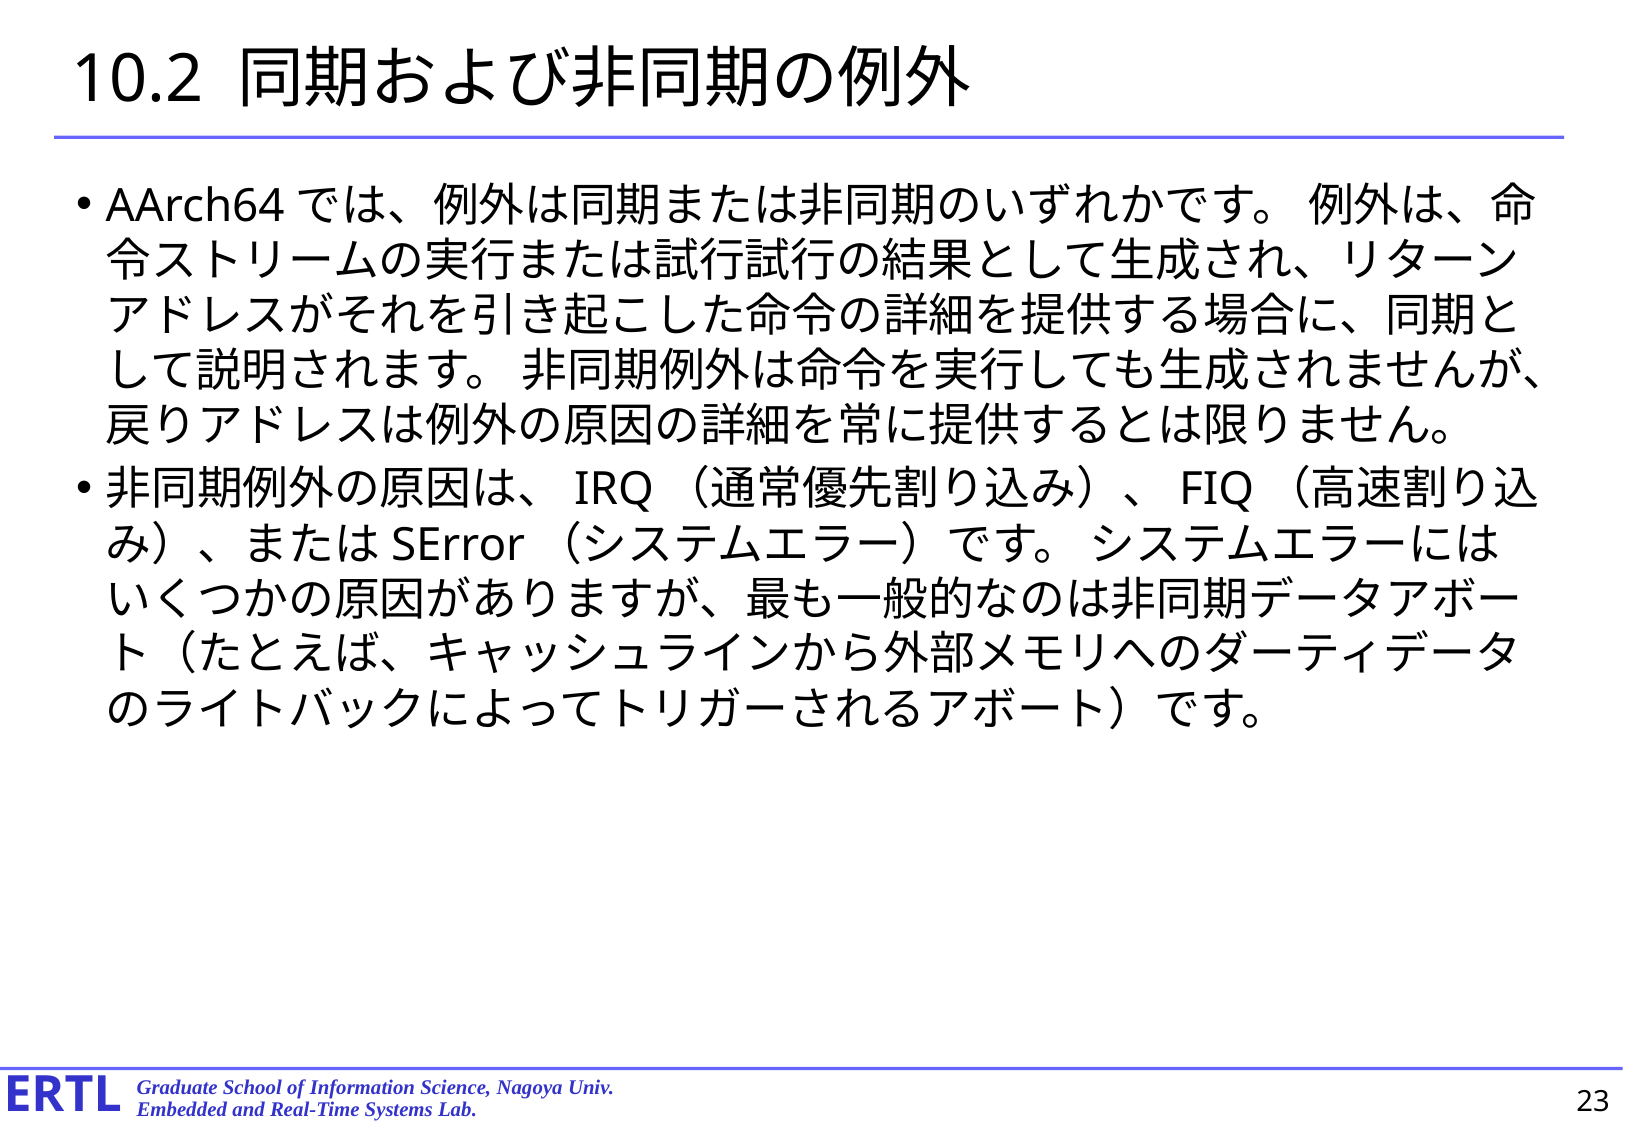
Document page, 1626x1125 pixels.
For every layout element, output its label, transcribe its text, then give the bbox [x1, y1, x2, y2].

slide_number 23 [1286, 1074, 1625, 1125]
title 10.2 同期および非同期の例外 [56, 37, 1504, 113]
list AArch64では、例外は同期または非同期のいずれかです。 例外は、命令ストリームの実行または試行試行の結果として生成され、リターンアドレスがそれを引き起こした命令の詳細を提供する場合に、同期として説明されます。 非同期例外は命令を実行しても生成されませんが、戻りアドレスは例外の原因の詳細を常に提供するとは限りません。 非同期例外の原因は、IRQ（通常優先割り込み）、FIQ（高速割り込み）、またはSError（システムエラー）です。 システムエラーにはいくつかの原因がありますが、最も一般的なのは非同期データアボート（たとえば、キャッシュラインから外部メモリへのダーティデータのライトバックによってトリガーされるアボート）です。 [60, 167, 1560, 1039]
